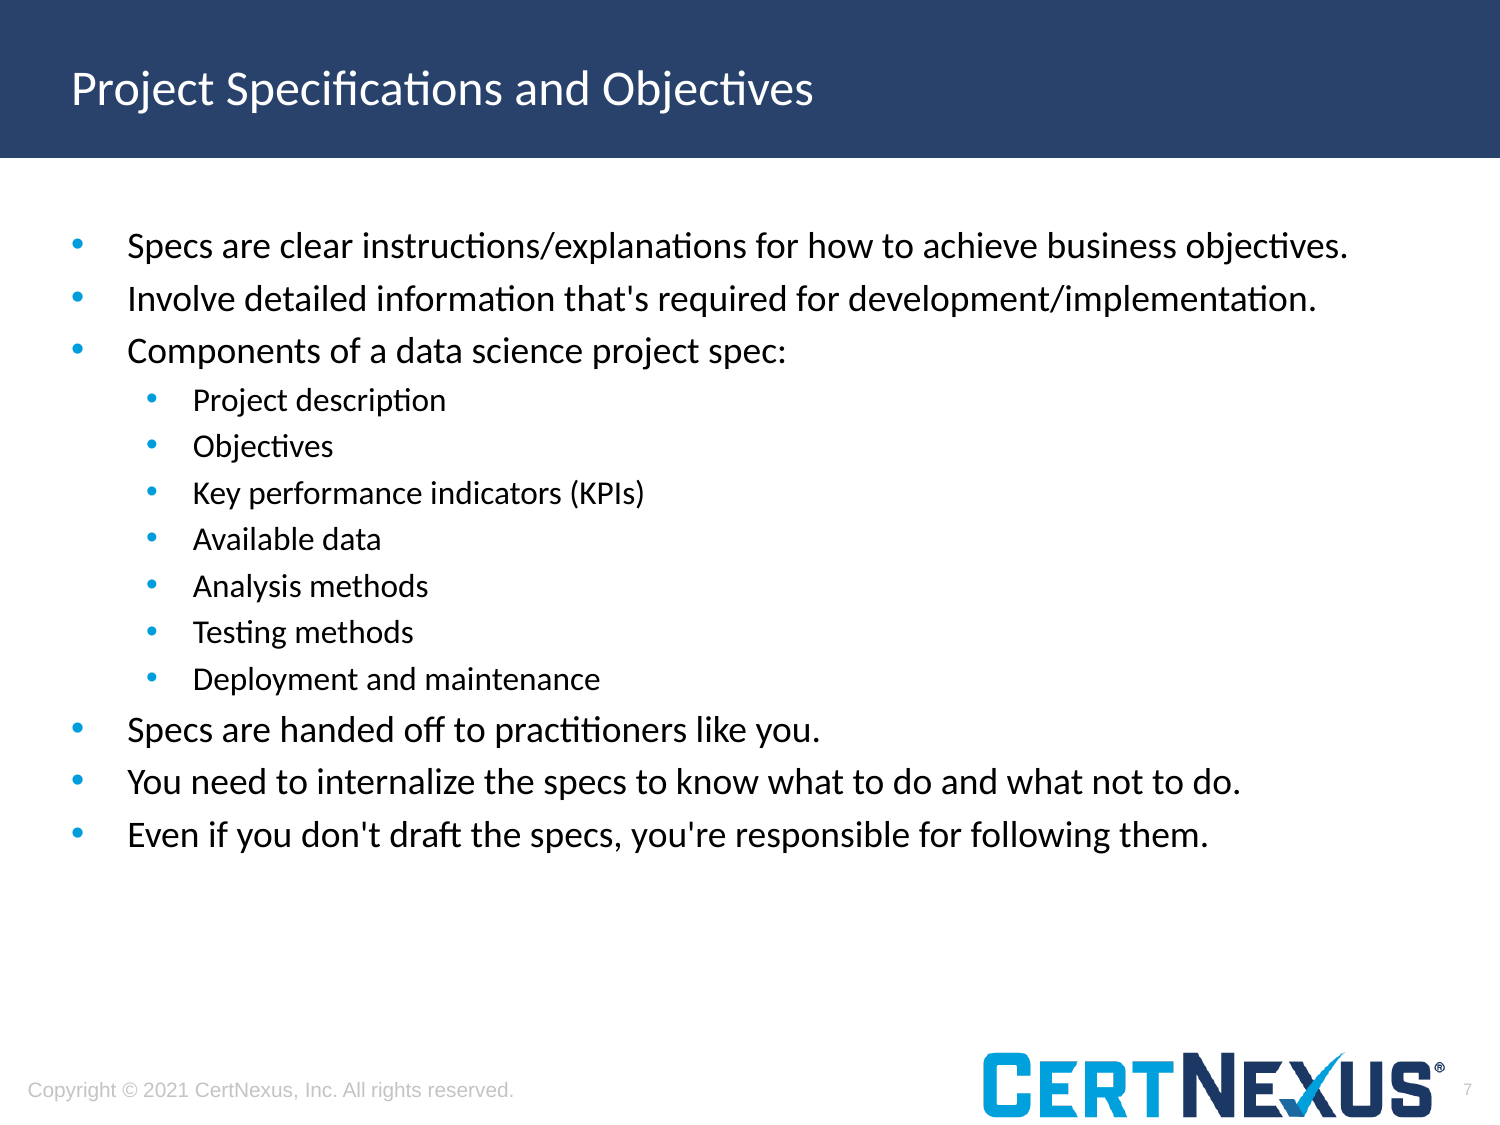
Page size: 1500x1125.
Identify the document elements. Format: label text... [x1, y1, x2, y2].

title Project Specifications and Objectives [56, 16, 1350, 155]
list Specs are clear instructions/explanations for how to achieve business objectives. Involve detailed information that's required for development/implementation. Components of a data science project spec: Project description Objectives Key performance indicators (KPIs) Available data Analysis methods Testing methods Deployment and maintenance Specs are handed off to practitioners like you. You need to internalize the specs to know what to do and what not to do. Even if you don't draft the specs, you're responsible for following them. [56, 213, 1444, 1021]
picture [967, 1023, 1458, 1125]
slide_number 7 [1137, 1058, 1488, 1119]
